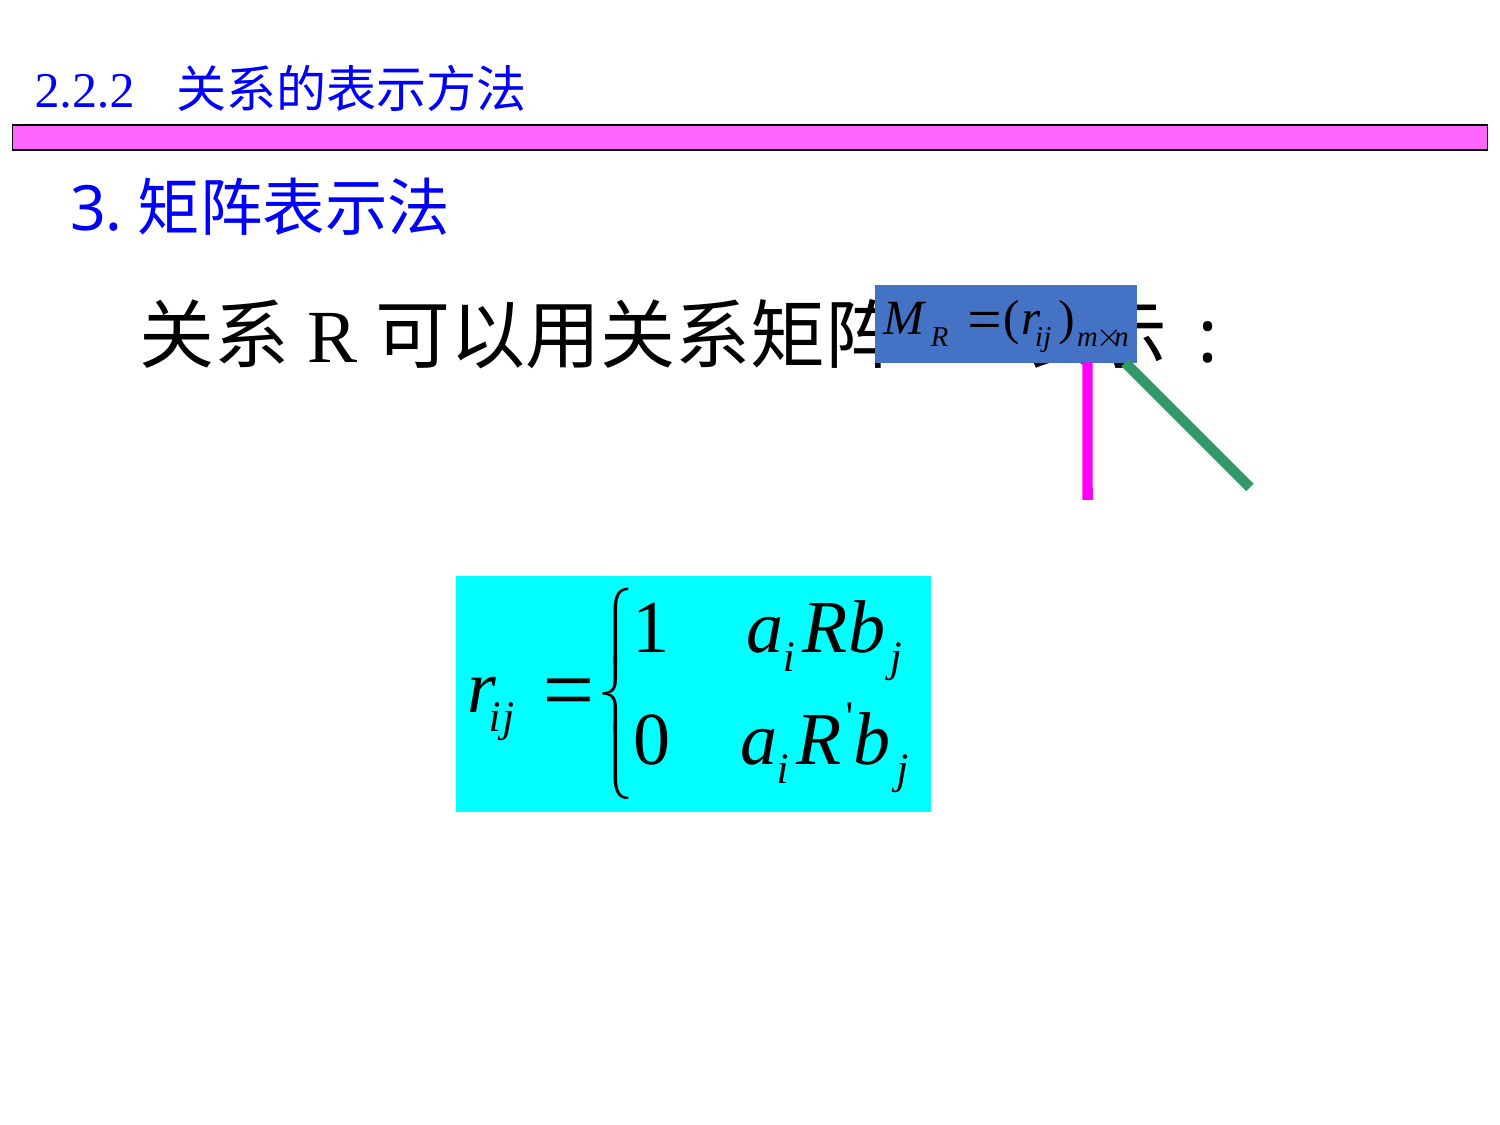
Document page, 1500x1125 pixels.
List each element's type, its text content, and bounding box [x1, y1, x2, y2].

text_box [12, 125, 1488, 150]
text_box 2.2.2 关系的表示方法 [19, 49, 588, 125]
text_box 关系R可以用关系矩阵 表示: [124, 262, 1400, 386]
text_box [455, 575, 932, 813]
text_box 3.矩阵表示法 [55, 174, 508, 250]
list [874, 285, 1138, 364]
